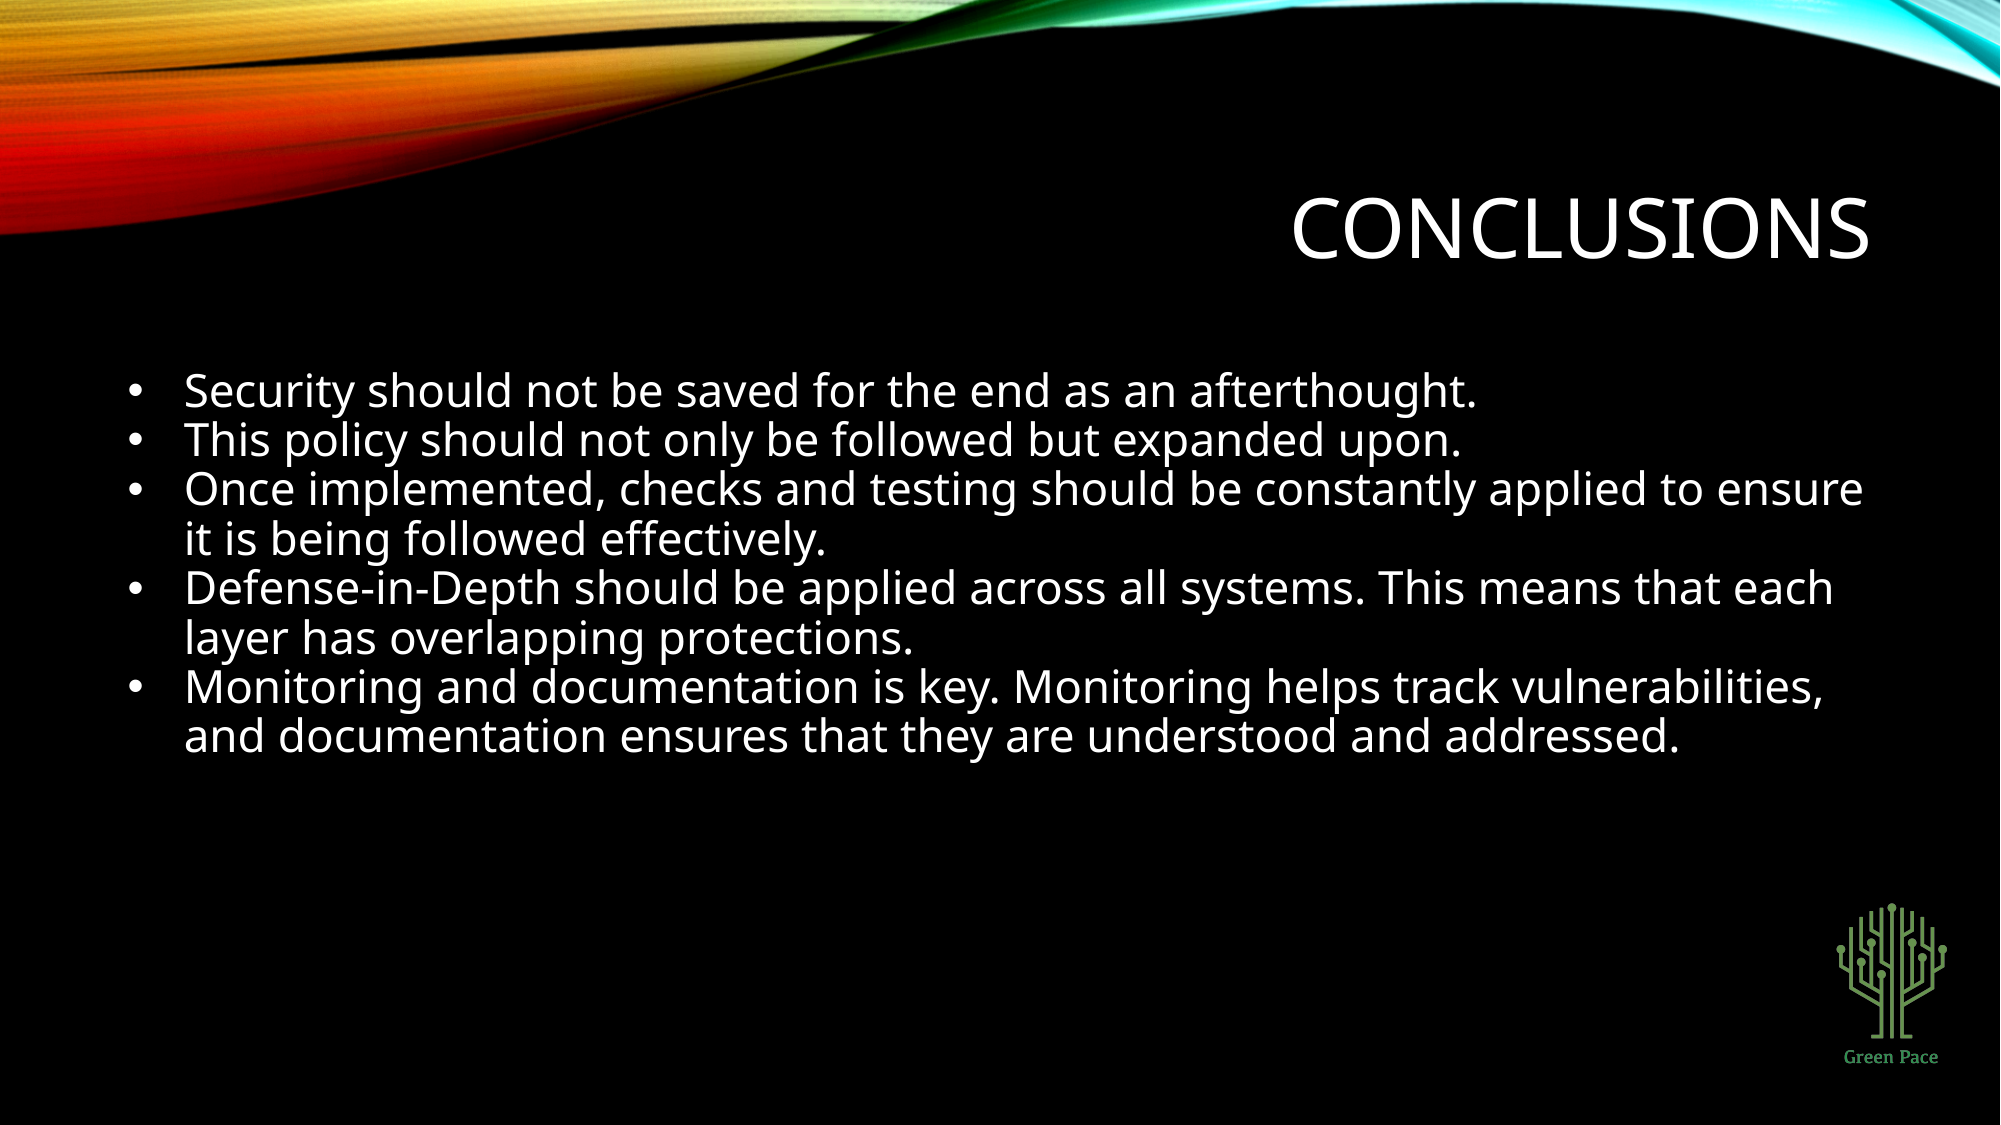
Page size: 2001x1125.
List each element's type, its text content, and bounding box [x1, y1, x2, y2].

picture [0, 0, 2000, 237]
picture [1817, 892, 1964, 1082]
title CONCLUSIONS [474, 125, 1888, 338]
list Security should not be saved for the end as an afterthought. This policy should not only be followed but expanded upon. Once implemented, checks and testing should be constantly applied to ensure it is being followed effectively. Defense-in-Depth should be applied across all systems. This means that each layer has overlapping protections. Monitoring and documentation is key. Monitoring helps track vulnerabilities, and documentation ensures that they are understood and addressed. [112, 360, 1888, 1021]
